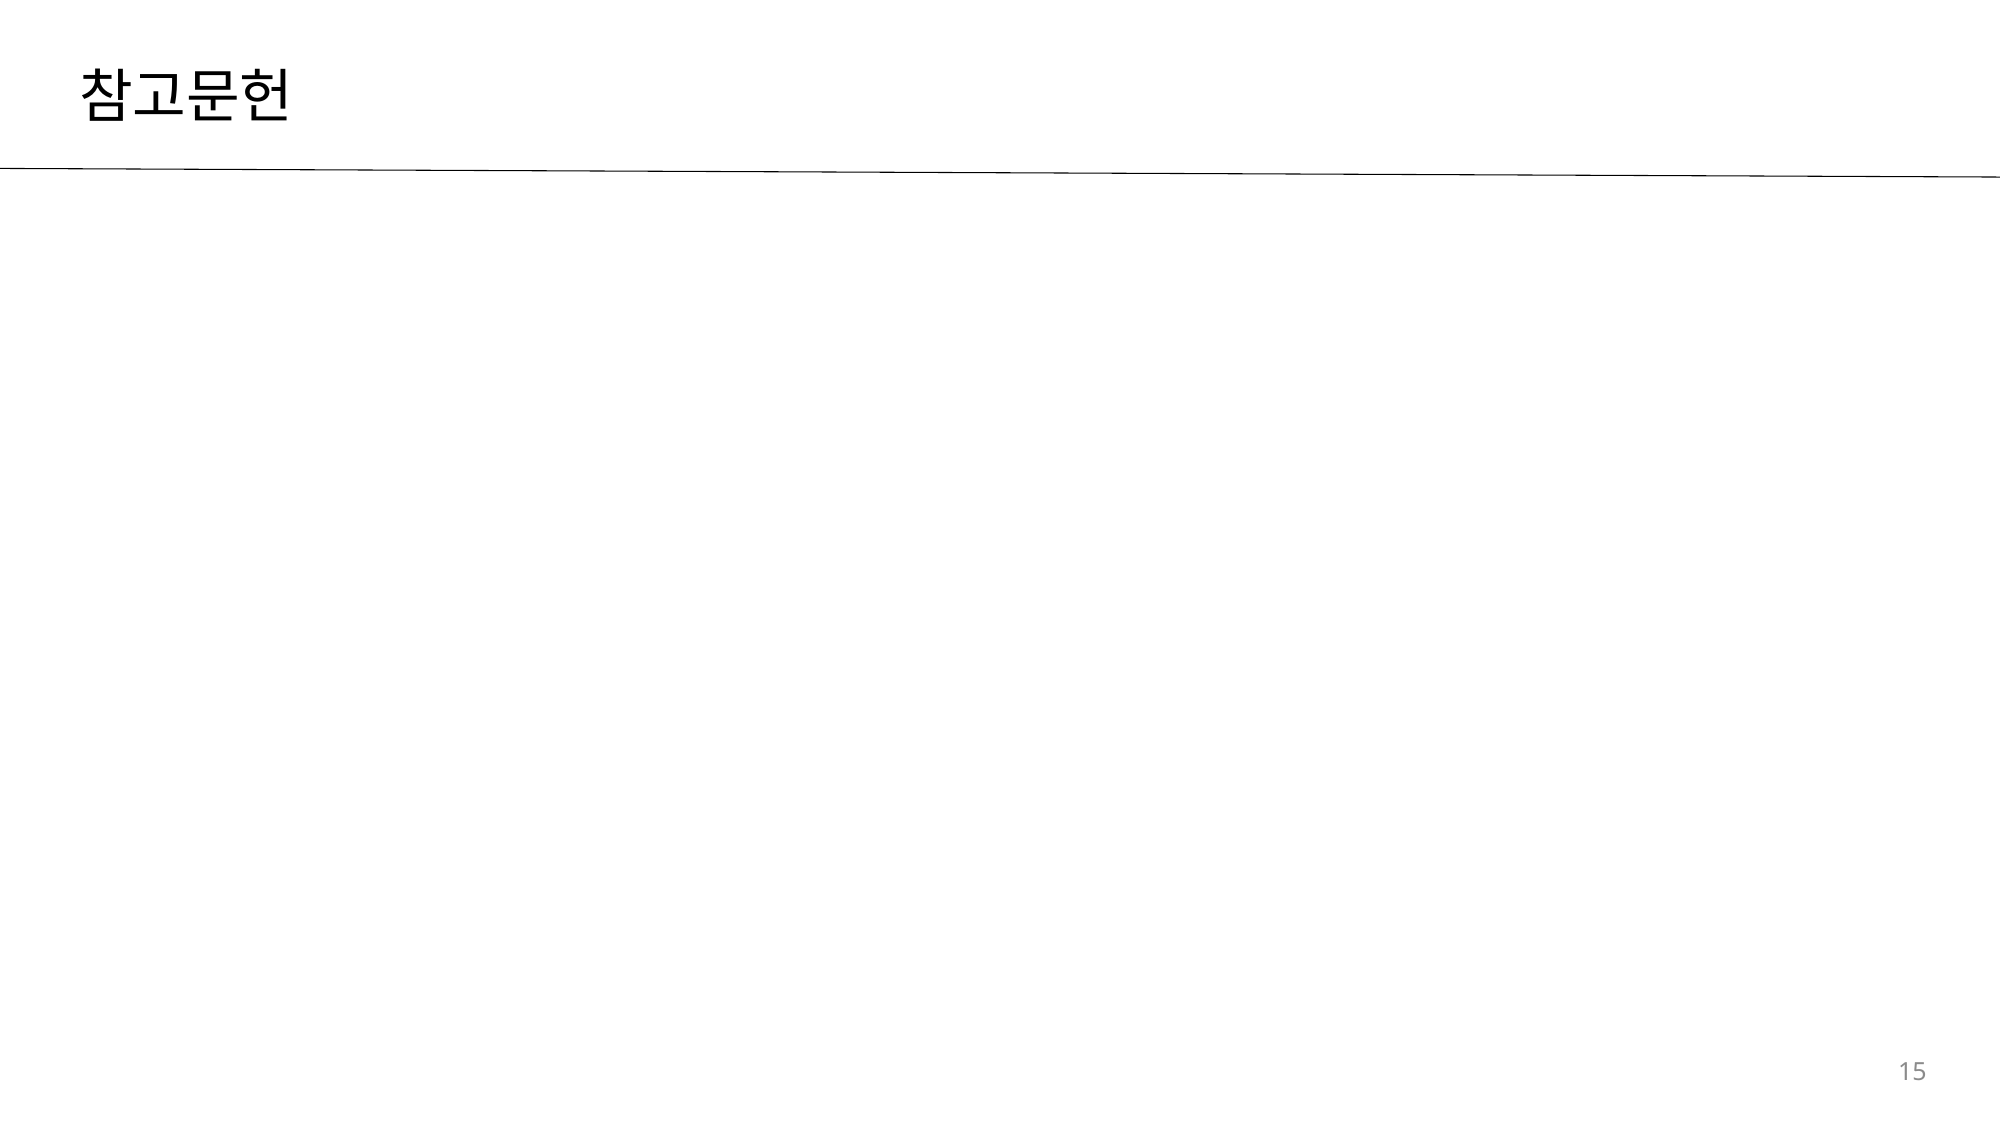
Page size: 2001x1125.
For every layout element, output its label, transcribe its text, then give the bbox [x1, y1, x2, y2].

title 참고문헌 [64, 39, 1536, 158]
slide_number 15 [1491, 1042, 1942, 1103]
